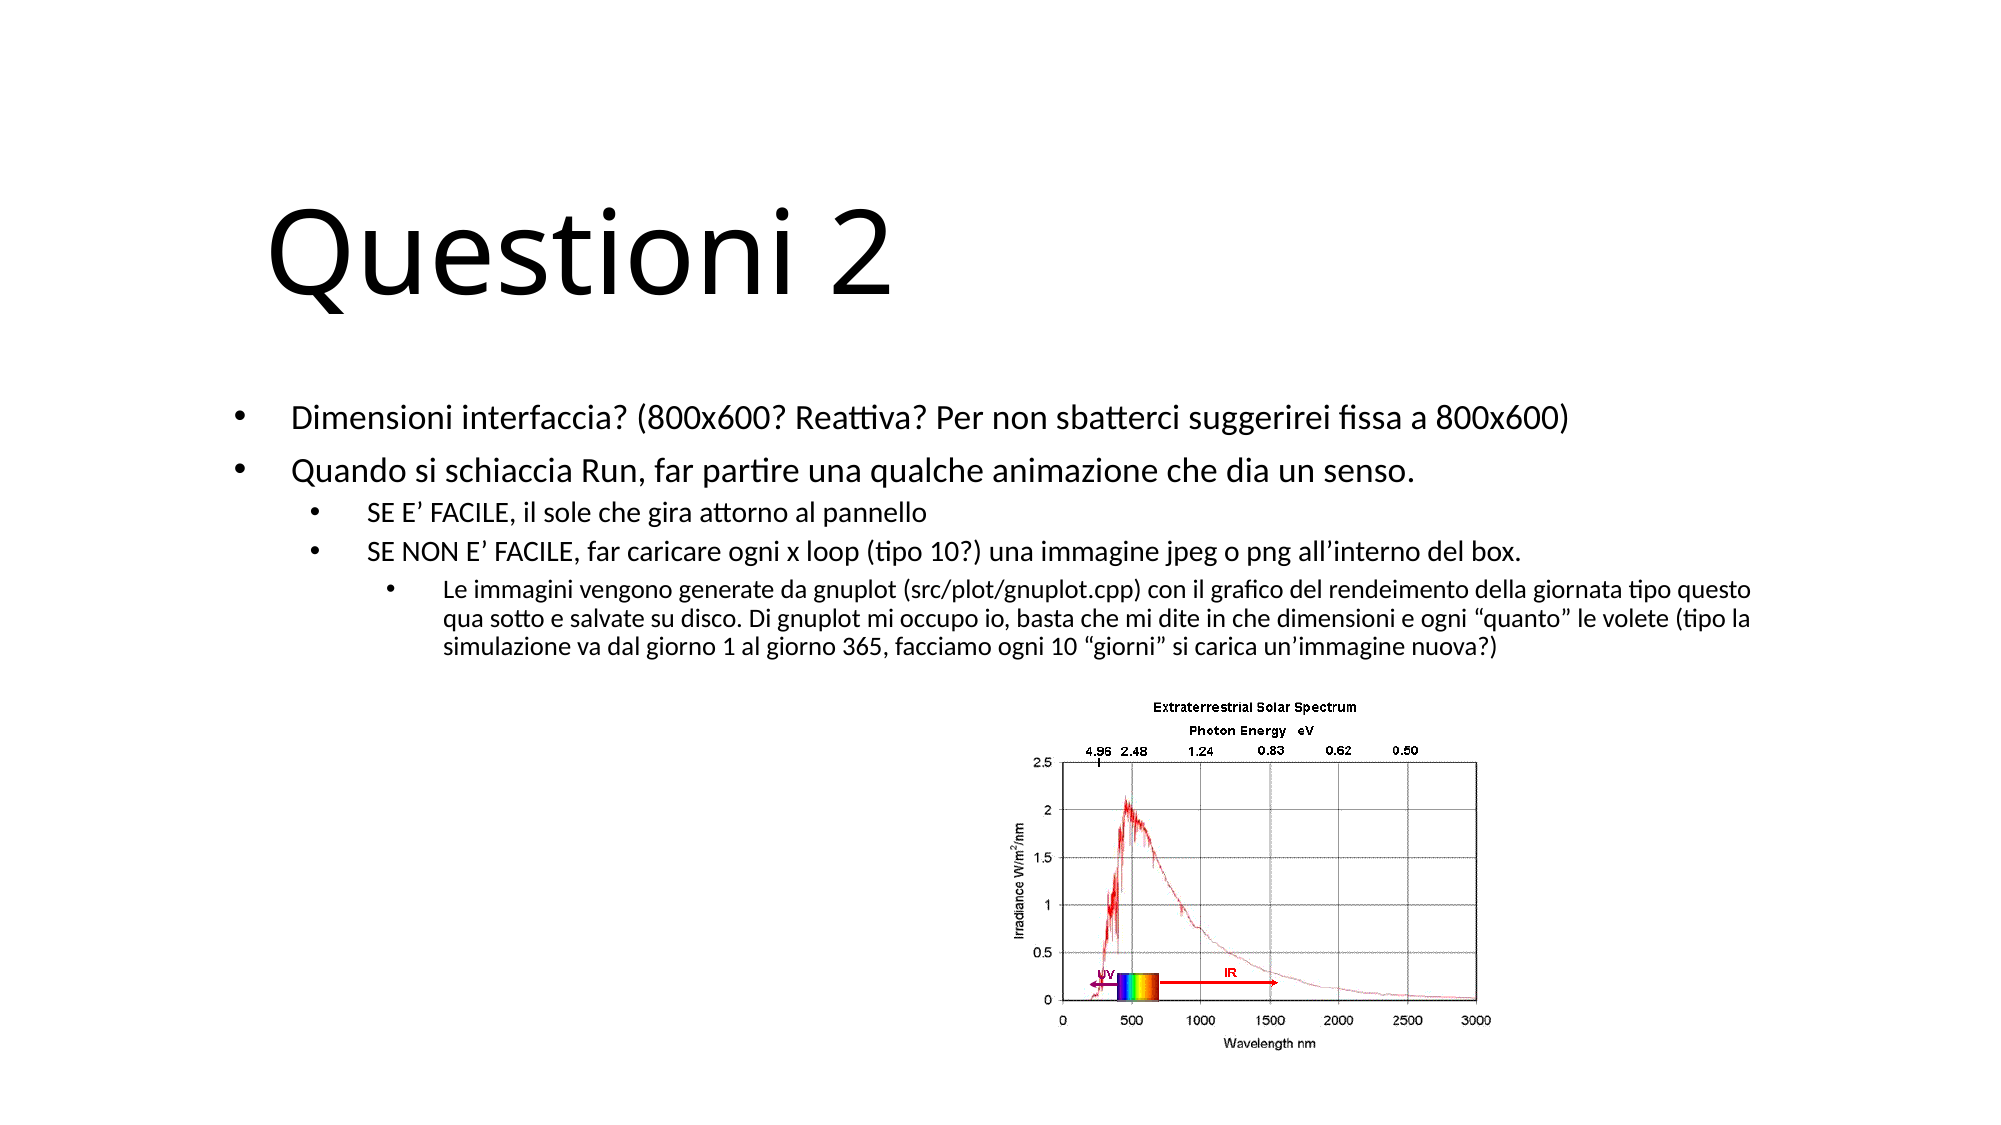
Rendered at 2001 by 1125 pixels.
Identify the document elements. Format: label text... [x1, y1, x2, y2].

title Questioni 2 [249, 184, 1299, 327]
picture [999, 688, 1501, 1063]
subtitle Dimensioni interfaccia? (800x600? Reattiva? Per non sbatterci suggerirei fissa a 800x600) Quando si schiaccia Run, far partire una qualche animazione che dia un senso. SE E’ FACILE, il sole che gira attorno al pannello SE NON E’ FACILE, far caricare ogni x loop (tipo 10?) una immagine jpeg o png all’interno del box. Le immagini vengono generate da gnuplot (src/plot/gnuplot.cpp) con il grafico del rendeimento della giornata tipo questo qua sotto e salvate su disco. Di gnuplot mi occupo io, basta che mi dite in che dimensioni e ogni “quanto” le volete (tipo la simulazione va dal giorno 1 al giorno 365, facciamo ogni 10 “giorni” si carica un’immagine nuova?) [218, 391, 1792, 673]
